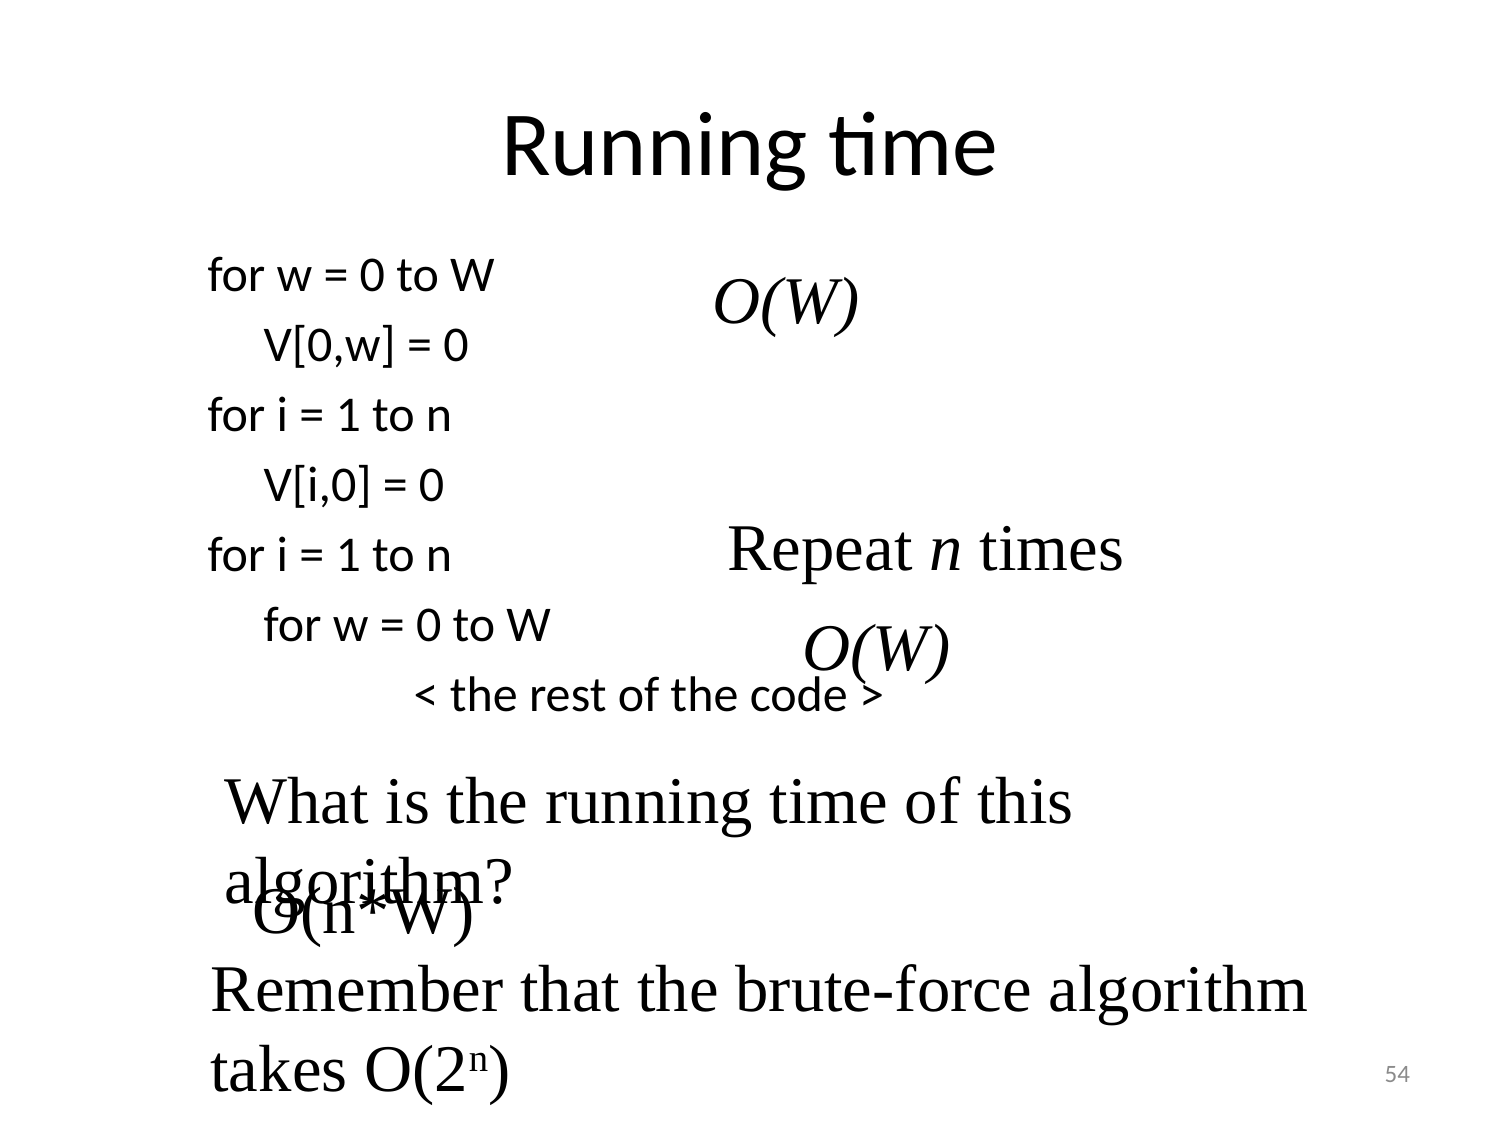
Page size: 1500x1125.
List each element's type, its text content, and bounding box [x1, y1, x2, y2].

text_box What is the running time of this algorithm? [209, 749, 1394, 925]
text_box O(n*W) [237, 859, 490, 937]
text_box Remember that the brute-force algorithm takes O(2n) [195, 937, 1342, 1113]
slide_number 54 [1074, 1042, 1425, 1103]
title Running time [75, 45, 1425, 233]
text_box Repeat n times [712, 496, 1140, 592]
text_box O(W) [787, 596, 966, 692]
list for w = 0 to W V[0,w] = 0 for i = 1 to n V[i,0] = 0 for i = 1 to n for w = 0 to W < the rest of the code > [192, 234, 1468, 747]
text_box O(W) [697, 249, 876, 345]
